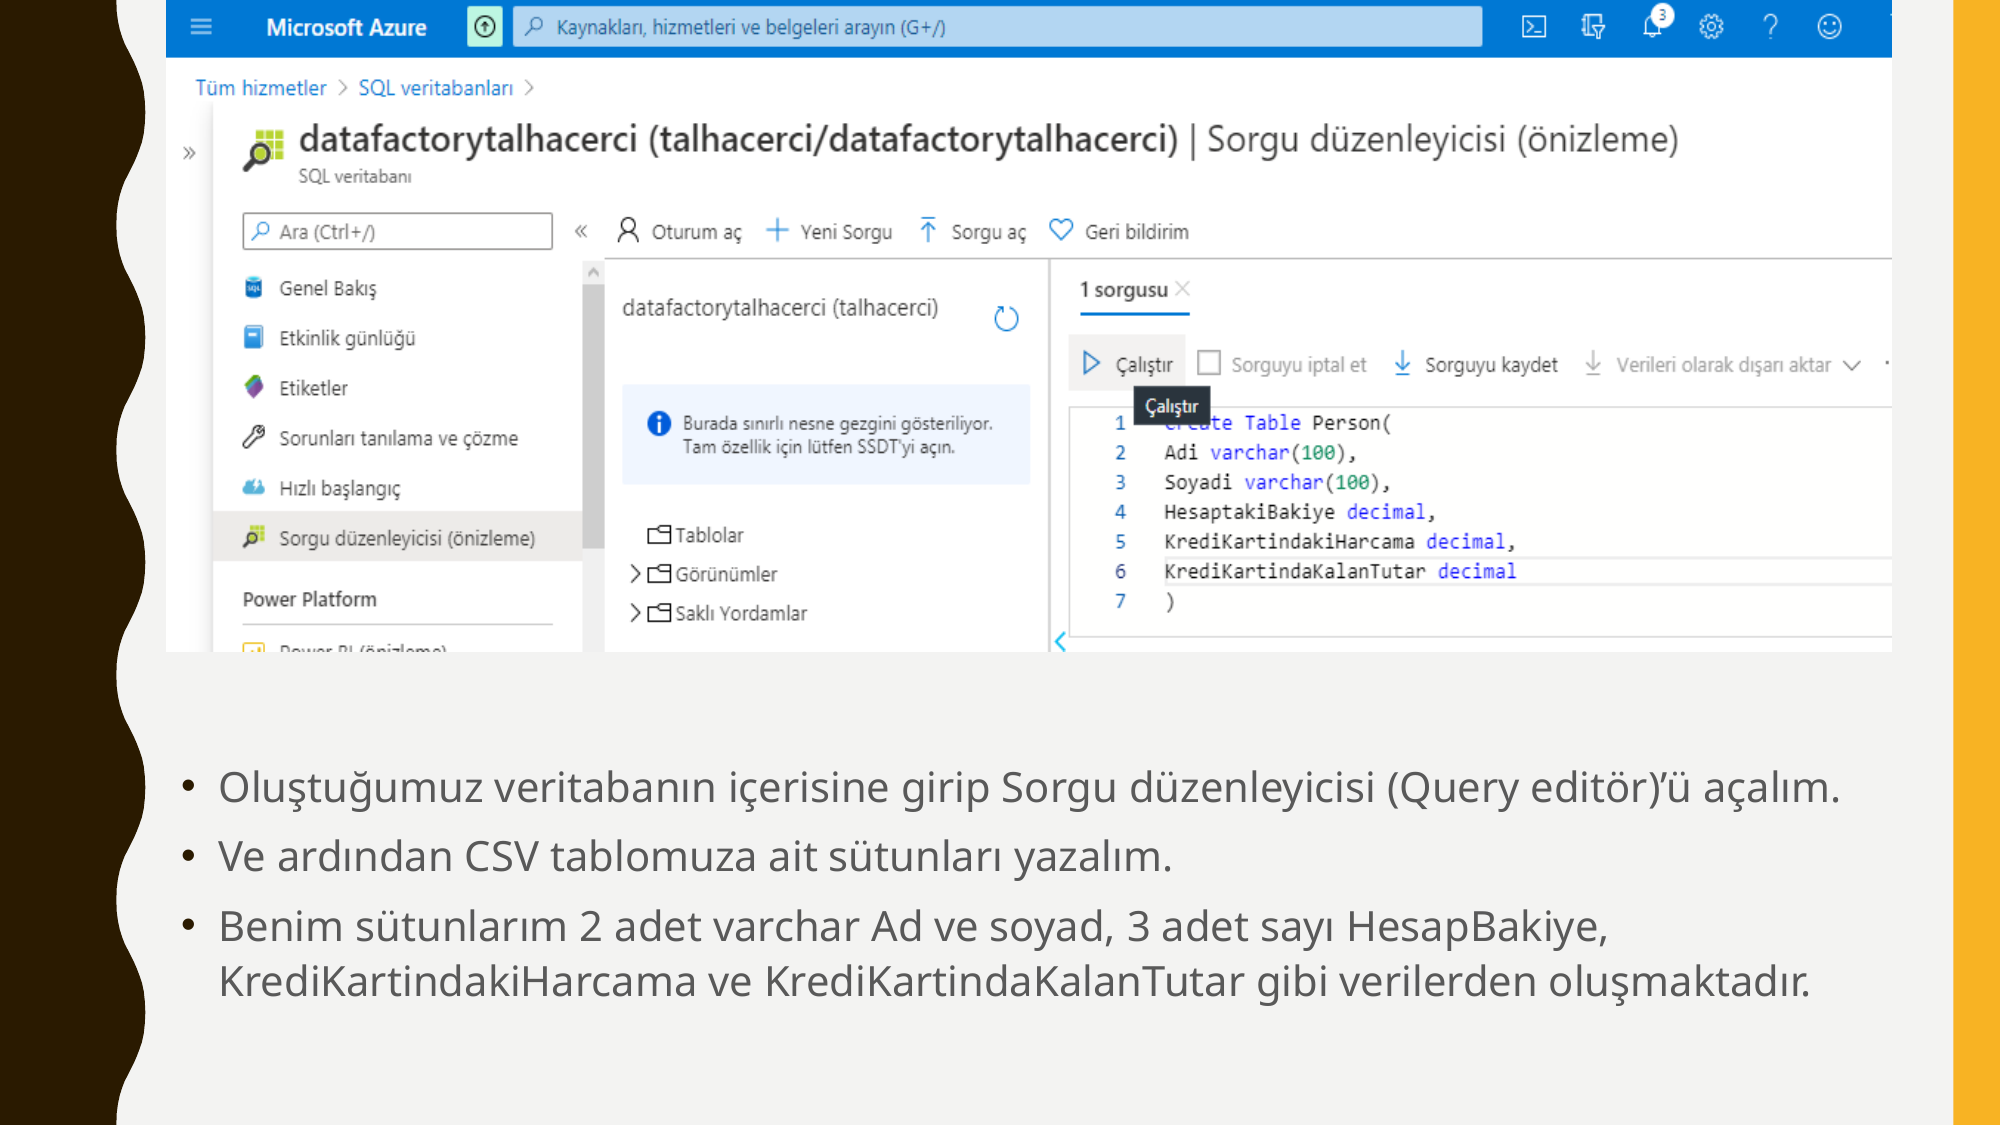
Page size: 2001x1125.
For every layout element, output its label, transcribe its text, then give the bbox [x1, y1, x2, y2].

picture [165, 0, 1892, 652]
list Oluştuğumuz veritabanın içerisine girip Sorgu düzenleyicisi (Query editör)’ü açalım. Ve ardından CSV tablomuza ait sütunları yazalım. Benim sütunlarım 2 adet varchar Ad ve soyad, 3 adet sayı HesapBakiye, KrediKartindakiHarcama ve KrediKartindaKalanTutar gibi verilerden oluşmaktadır. [166, 747, 1892, 1044]
